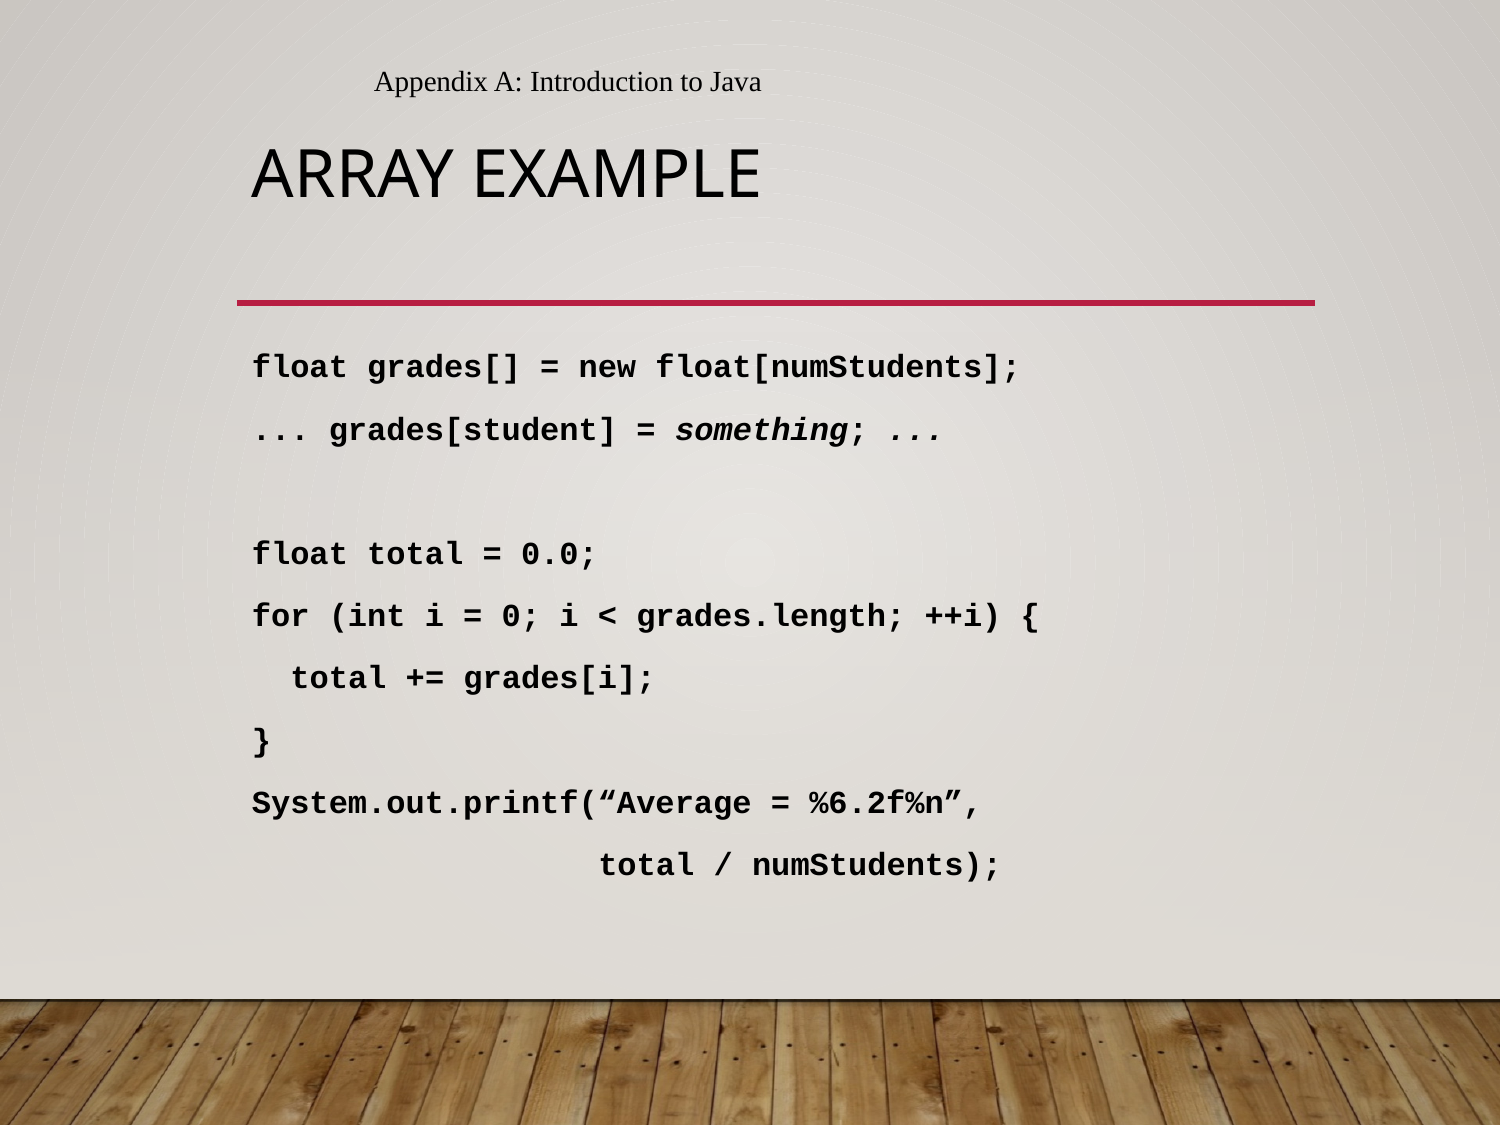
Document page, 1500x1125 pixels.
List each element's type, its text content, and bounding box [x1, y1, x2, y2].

title Array Example [236, 131, 1315, 305]
footer Appendix A: Introduction to Java [236, 54, 899, 105]
list float grades[] = new float[numStudents]; ... grades[student] = something; ... float total = 0.0; for (int i = 0; i < grades.length; ++i) { total += grades[i]; } System.out.printf(“Average = %6.2f%n”, total / numStudents); [236, 330, 1315, 897]
picture [0, 999, 1500, 1125]
